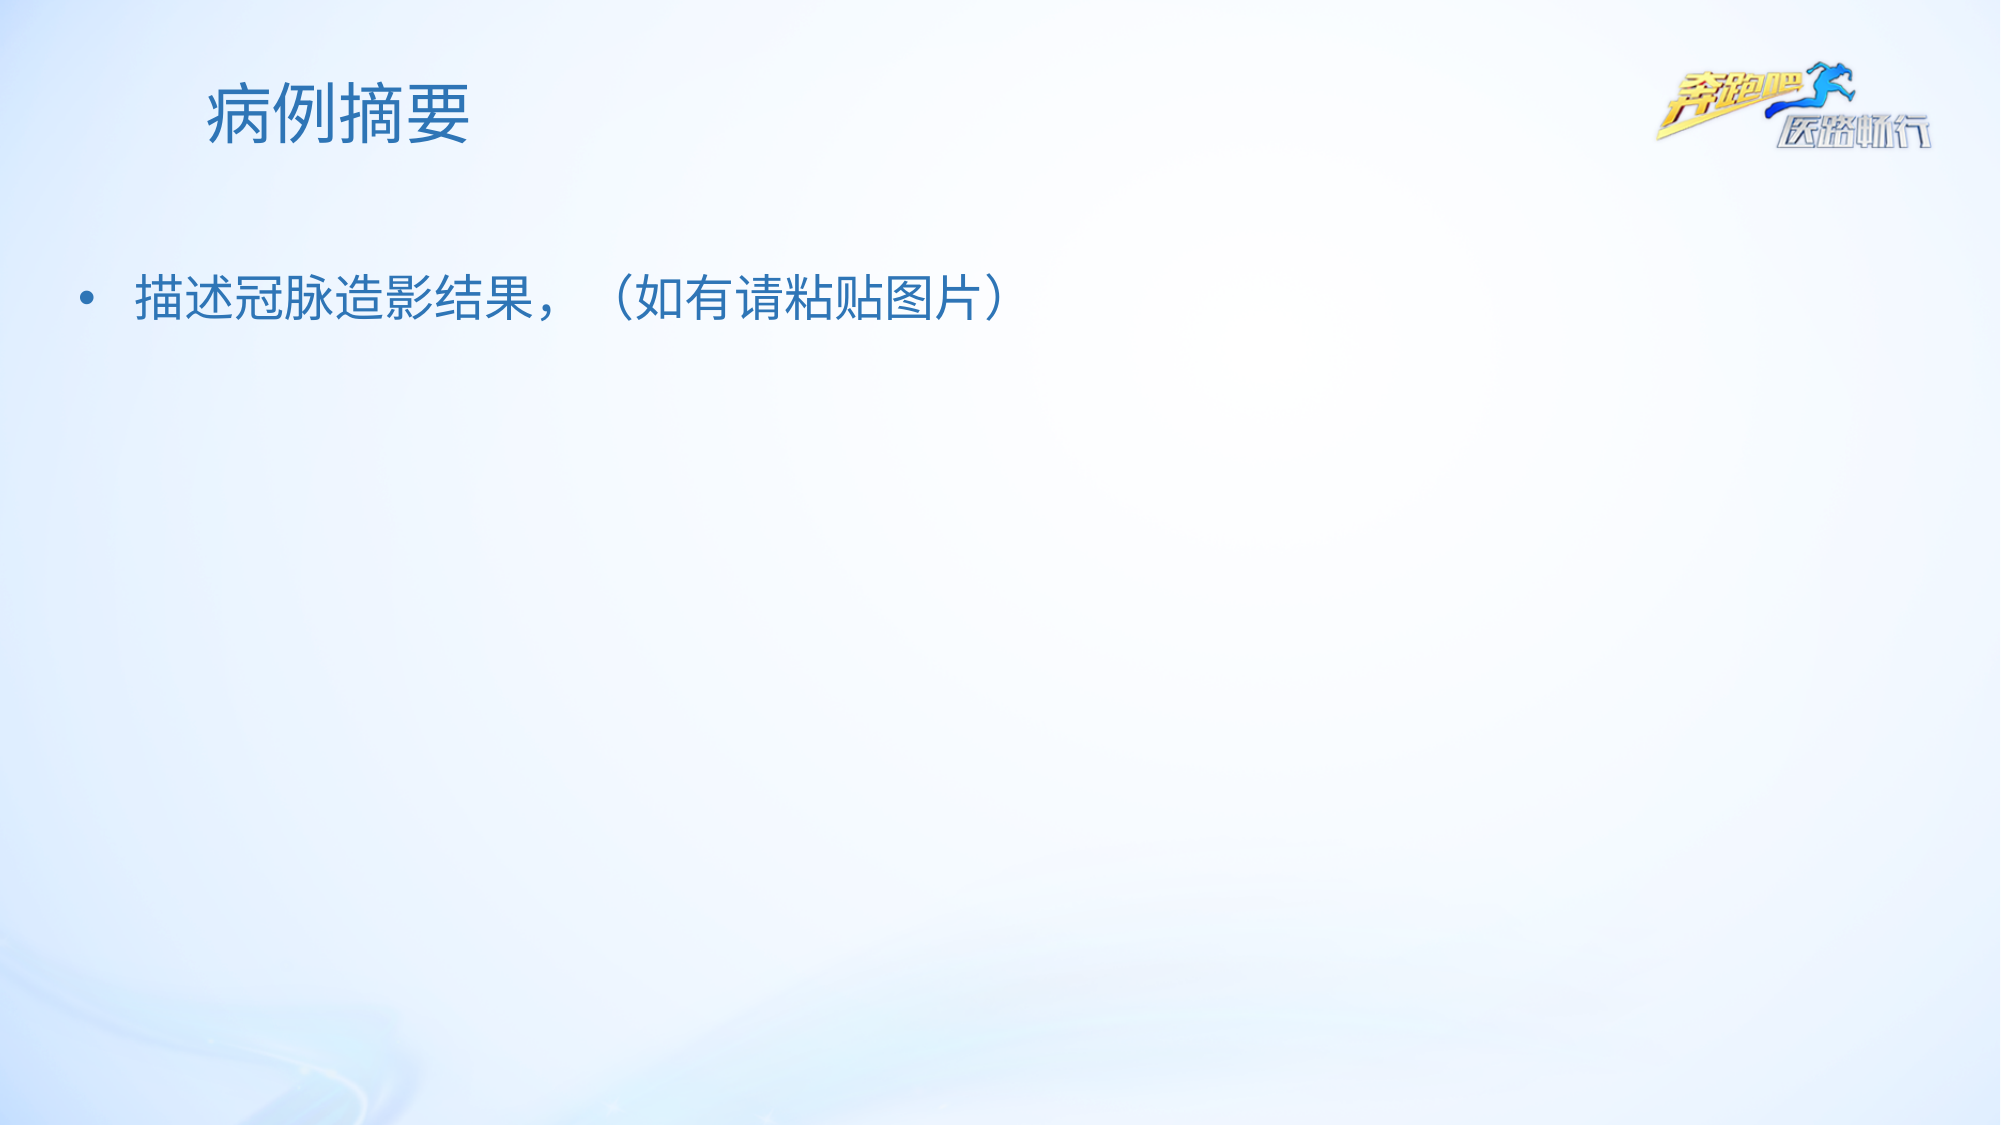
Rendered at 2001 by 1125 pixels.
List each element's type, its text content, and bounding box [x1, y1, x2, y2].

picture [0, 0, 2001, 1125]
text_box 病例摘要 [190, 64, 1260, 202]
text_box 描述冠脉造影结果，（如有请粘贴图片） [63, 229, 1892, 956]
